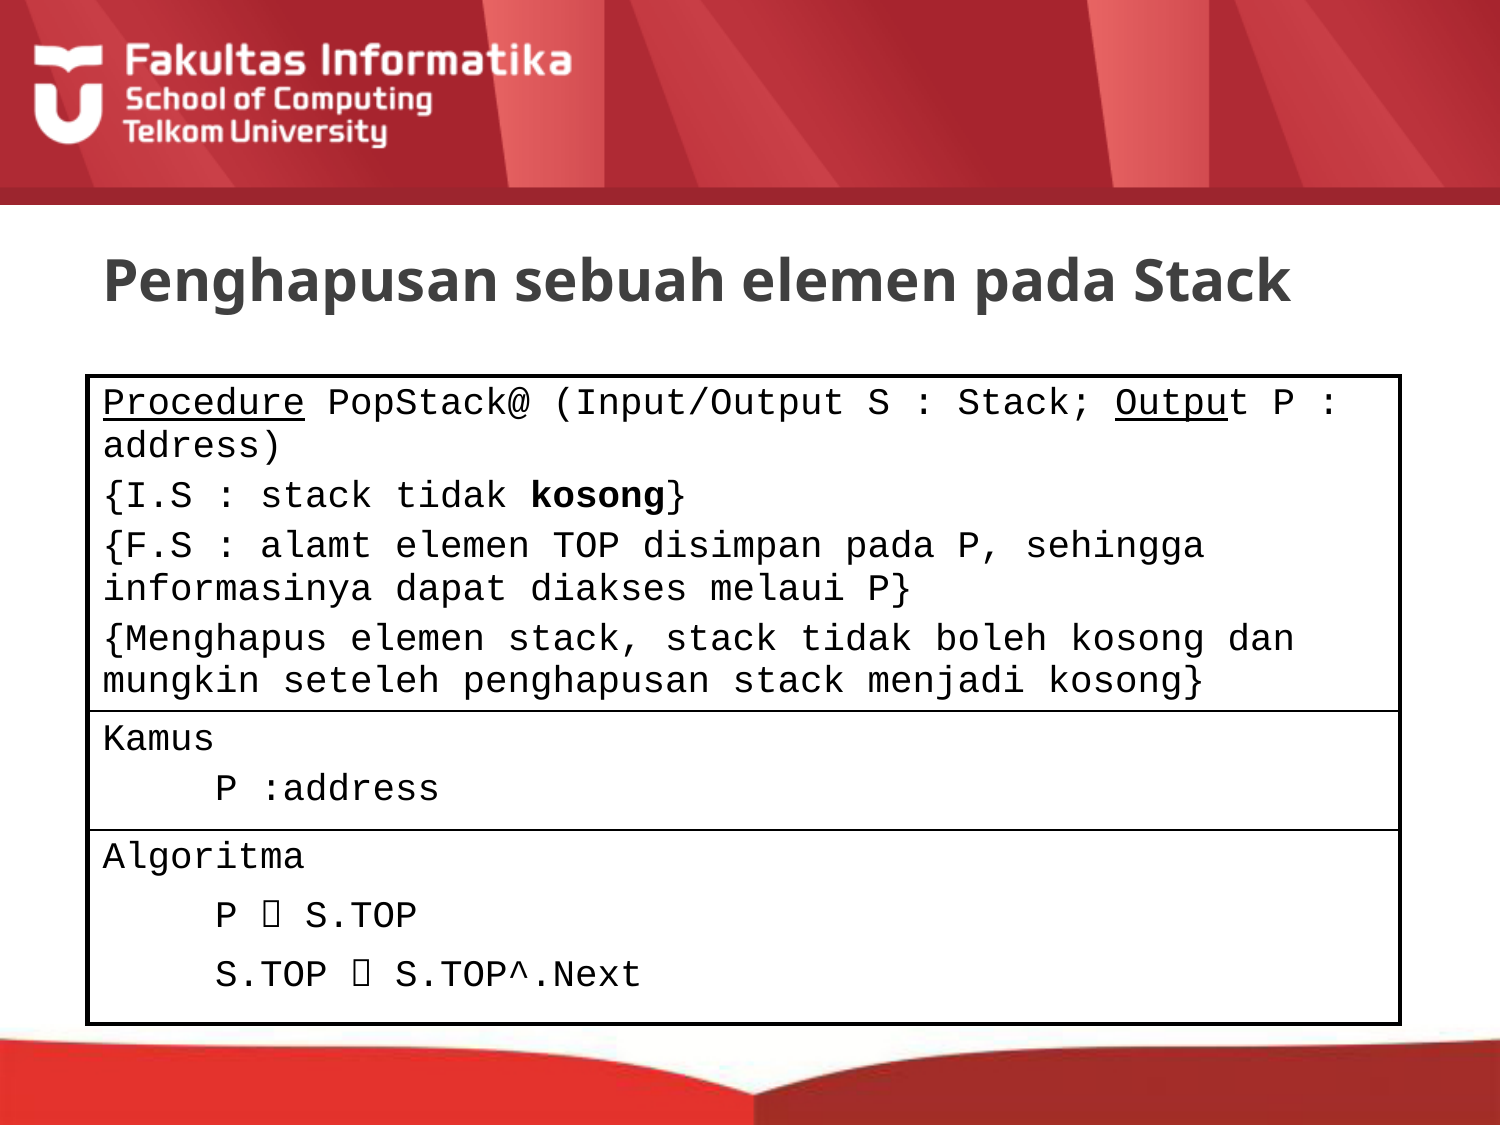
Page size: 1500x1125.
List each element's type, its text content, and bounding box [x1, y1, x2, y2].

picture [0, 1024, 1500, 1125]
title Penghapusan sebuah elemen pada Stack [87, 209, 1400, 348]
table_cell Kamus P :address [90, 712, 1398, 829]
table_header Procedure PopStack@ (Input/Output S : Stack; Output P : address) {I.S : stack tidak kosong} {F.S : alamt elemen TOP disimpan pada P, sehingga informasinya dapat diakses melaui P} {Menghapus elemen stack, stack tidak boleh kosong dan mungkin seteleh penghapusan stack menjadi kosong} [90, 378, 1398, 710]
picture [0, 0, 1500, 205]
table_cell Algoritma P  S.TOP S.TOP  S.TOP^.Next [90, 831, 1398, 1022]
